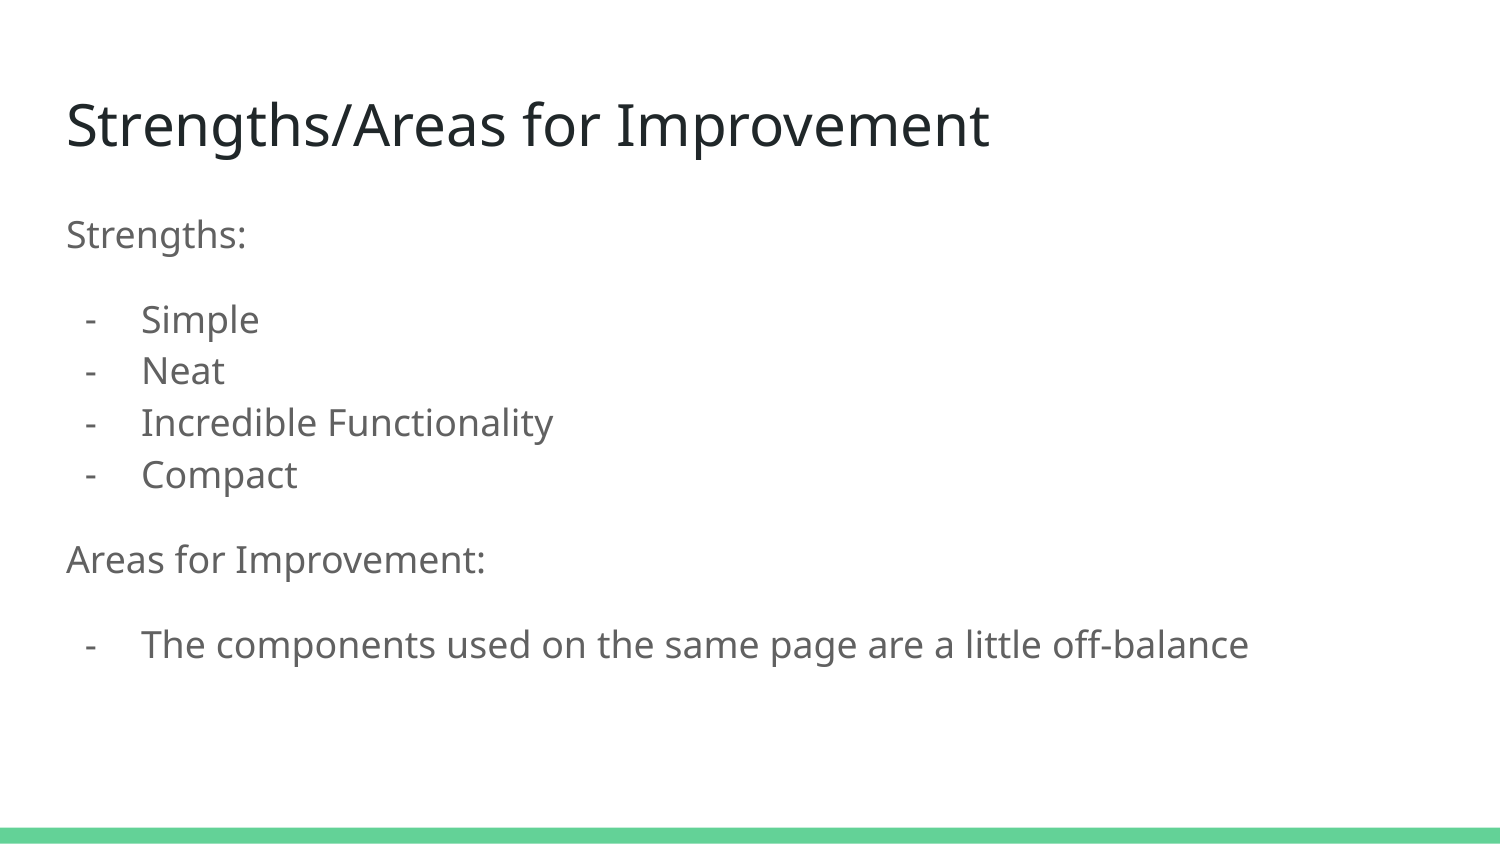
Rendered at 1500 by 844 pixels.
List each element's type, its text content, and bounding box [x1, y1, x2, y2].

title Strengths/Areas for Improvement [51, 72, 1449, 167]
list Strengths: Simple Neat Incredible Functionality Compact Areas for Improvement: The components used on the same page are a little off-balance [51, 189, 1449, 750]
